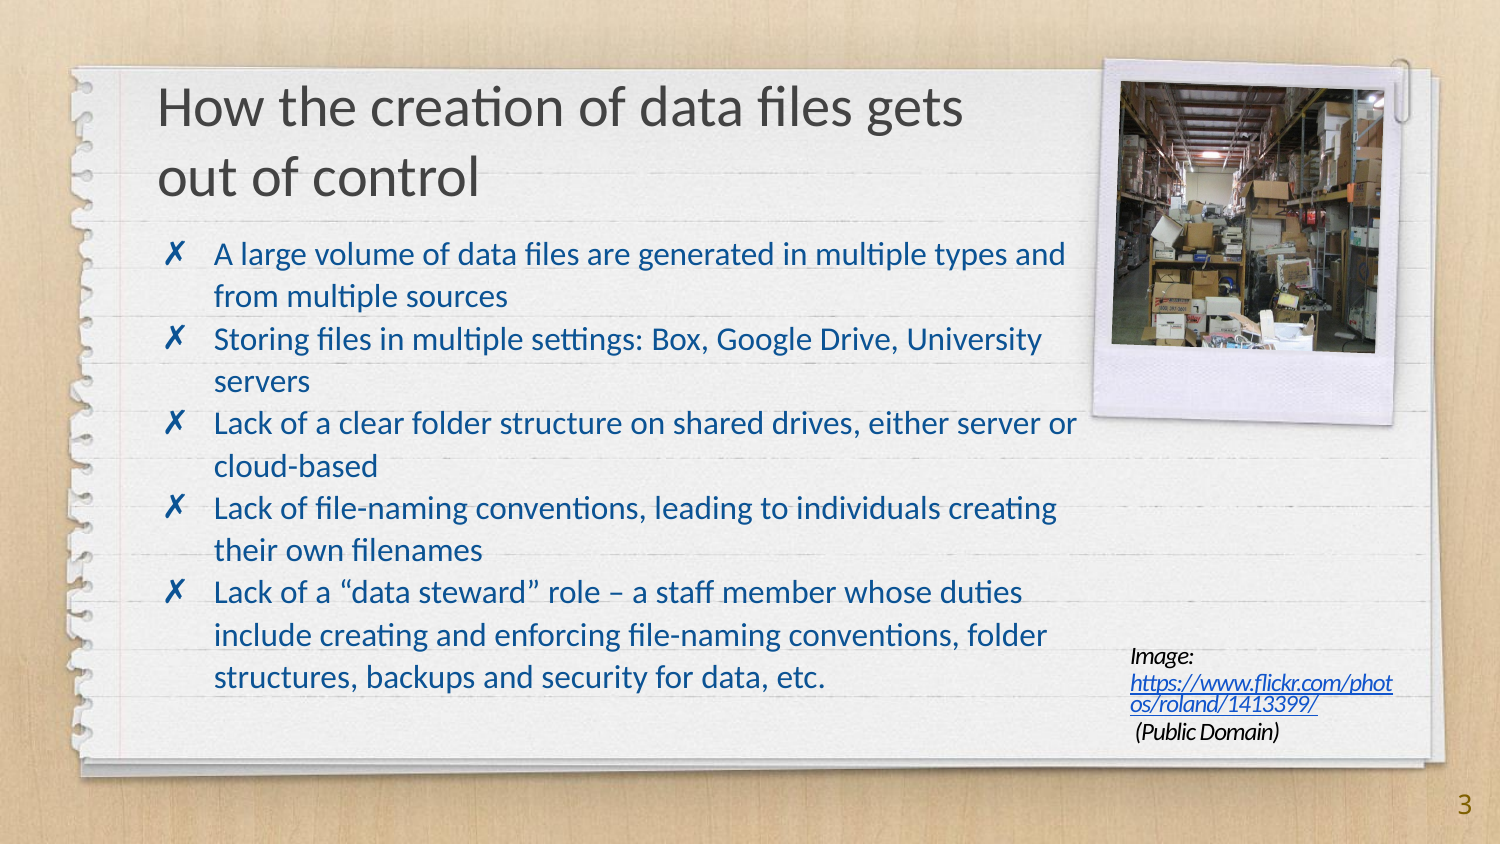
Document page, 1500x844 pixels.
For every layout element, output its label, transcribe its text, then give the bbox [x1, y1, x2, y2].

picture [0, 0, 1500, 844]
slide_number 3 [1429, 767, 1500, 844]
title How the creation of data files gets out of control [142, 82, 1066, 215]
list A large volume of data files are generated in multiple types and from multiple sources Storing files in multiple settings: Box, Google Drive, University servers Lack of a clear folder structure on shared drives, either server or cloud-based Lack of file-naming conventions, leading to individuals creating their own filenames Lack of a “data steward” role – a staff member whose duties include creating and enforcing file-naming conventions, folder structures, backups and security for data, etc. [123, 215, 1143, 731]
text_box Image: https://www.flickr.com/photos/roland/1413399/ (Public Domain) [1115, 635, 1412, 732]
